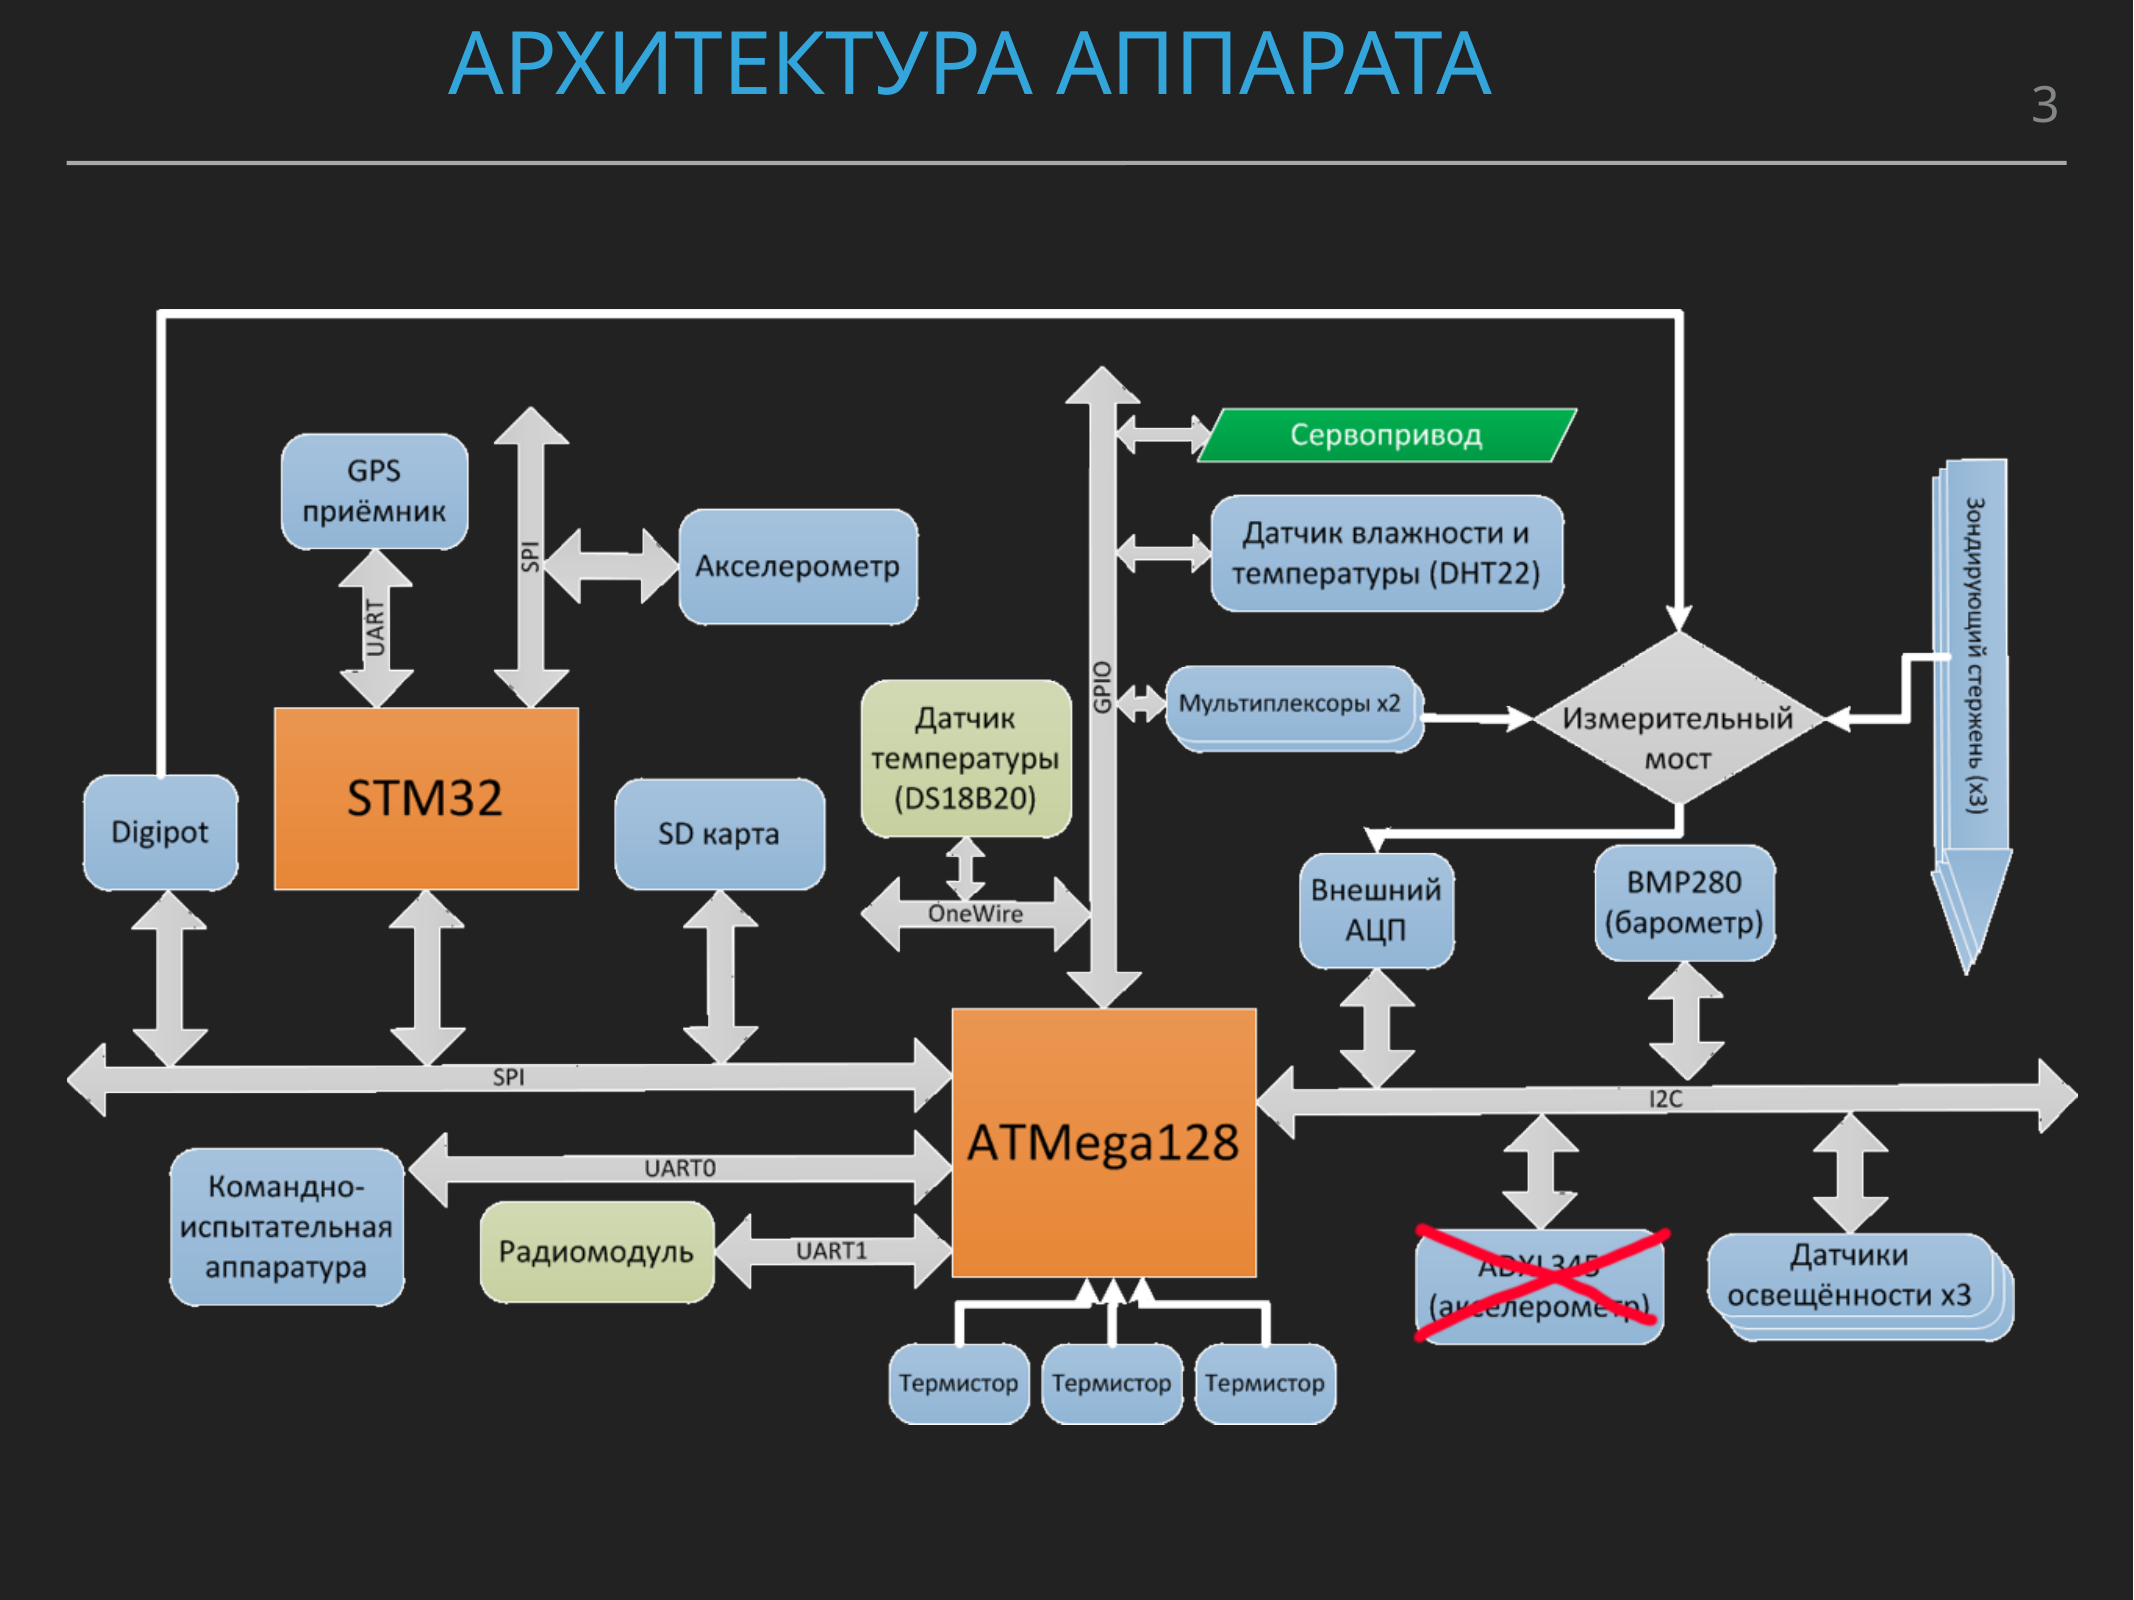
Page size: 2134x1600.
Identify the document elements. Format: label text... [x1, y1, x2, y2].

title Архитектура аппарата [439, 18, 1706, 147]
picture [67, 308, 2078, 1426]
slide_number 3 [2022, 70, 2067, 147]
